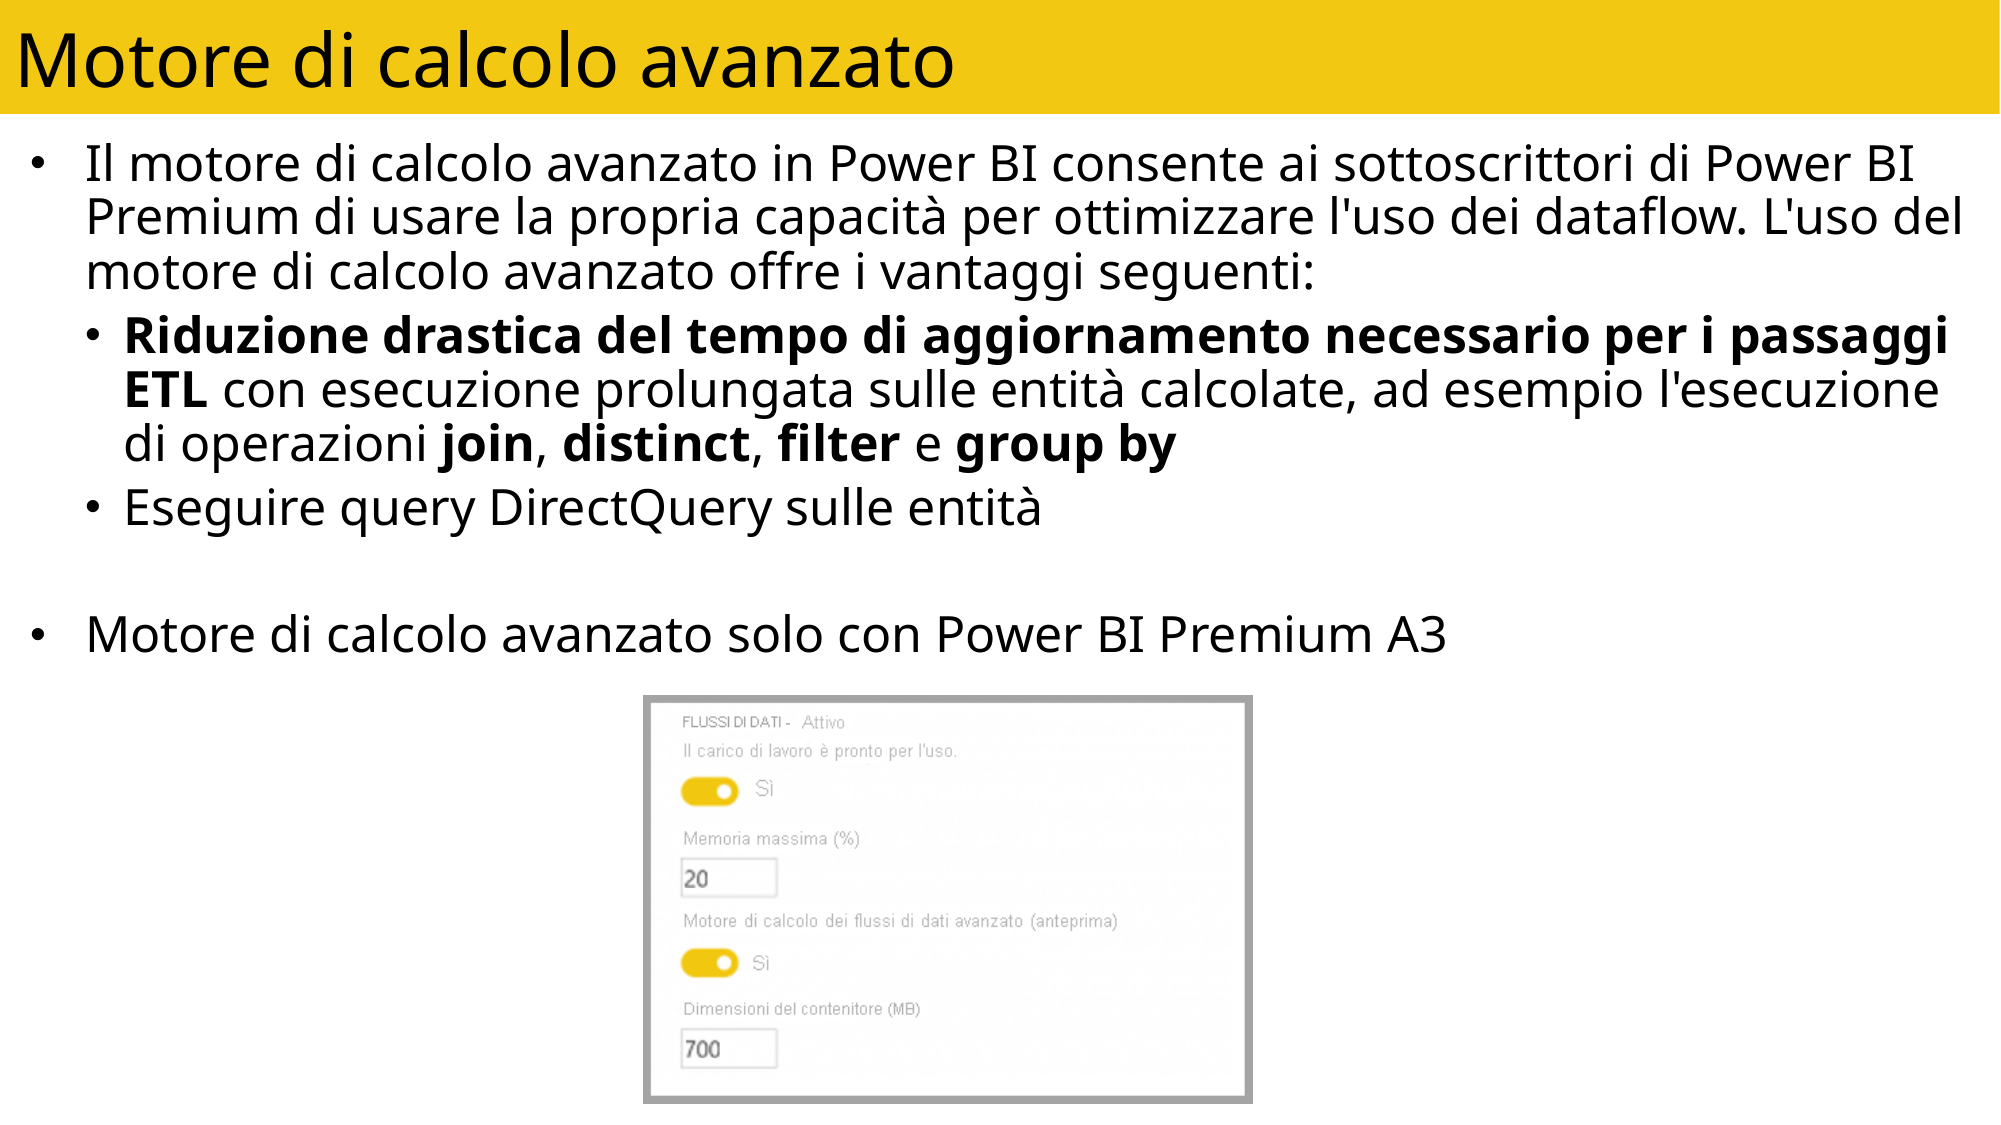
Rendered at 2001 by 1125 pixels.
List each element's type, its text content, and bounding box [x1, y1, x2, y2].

list Il motore di calcolo avanzato in Power BI consente ai sottoscrittori di Power BI Premium di usare la propria capacità per ottimizzare l'uso dei dataflow. L'uso del motore di calcolo avanzato offre i vantaggi seguenti: Riduzione drastica del tempo di aggiornamento necessario per i passaggi ETL con esecuzione prolungata sulle entità calcolate, ad esempio l'esecuzione di operazioni join, distinct, filter e group by Eseguire query DirectQuery sulle entità Motore di calcolo avanzato solo con Power BI Premium A3 [0, 115, 2000, 800]
picture [643, 695, 1253, 1104]
text_box Motore di calcolo avanzato [0, 0, 2000, 115]
